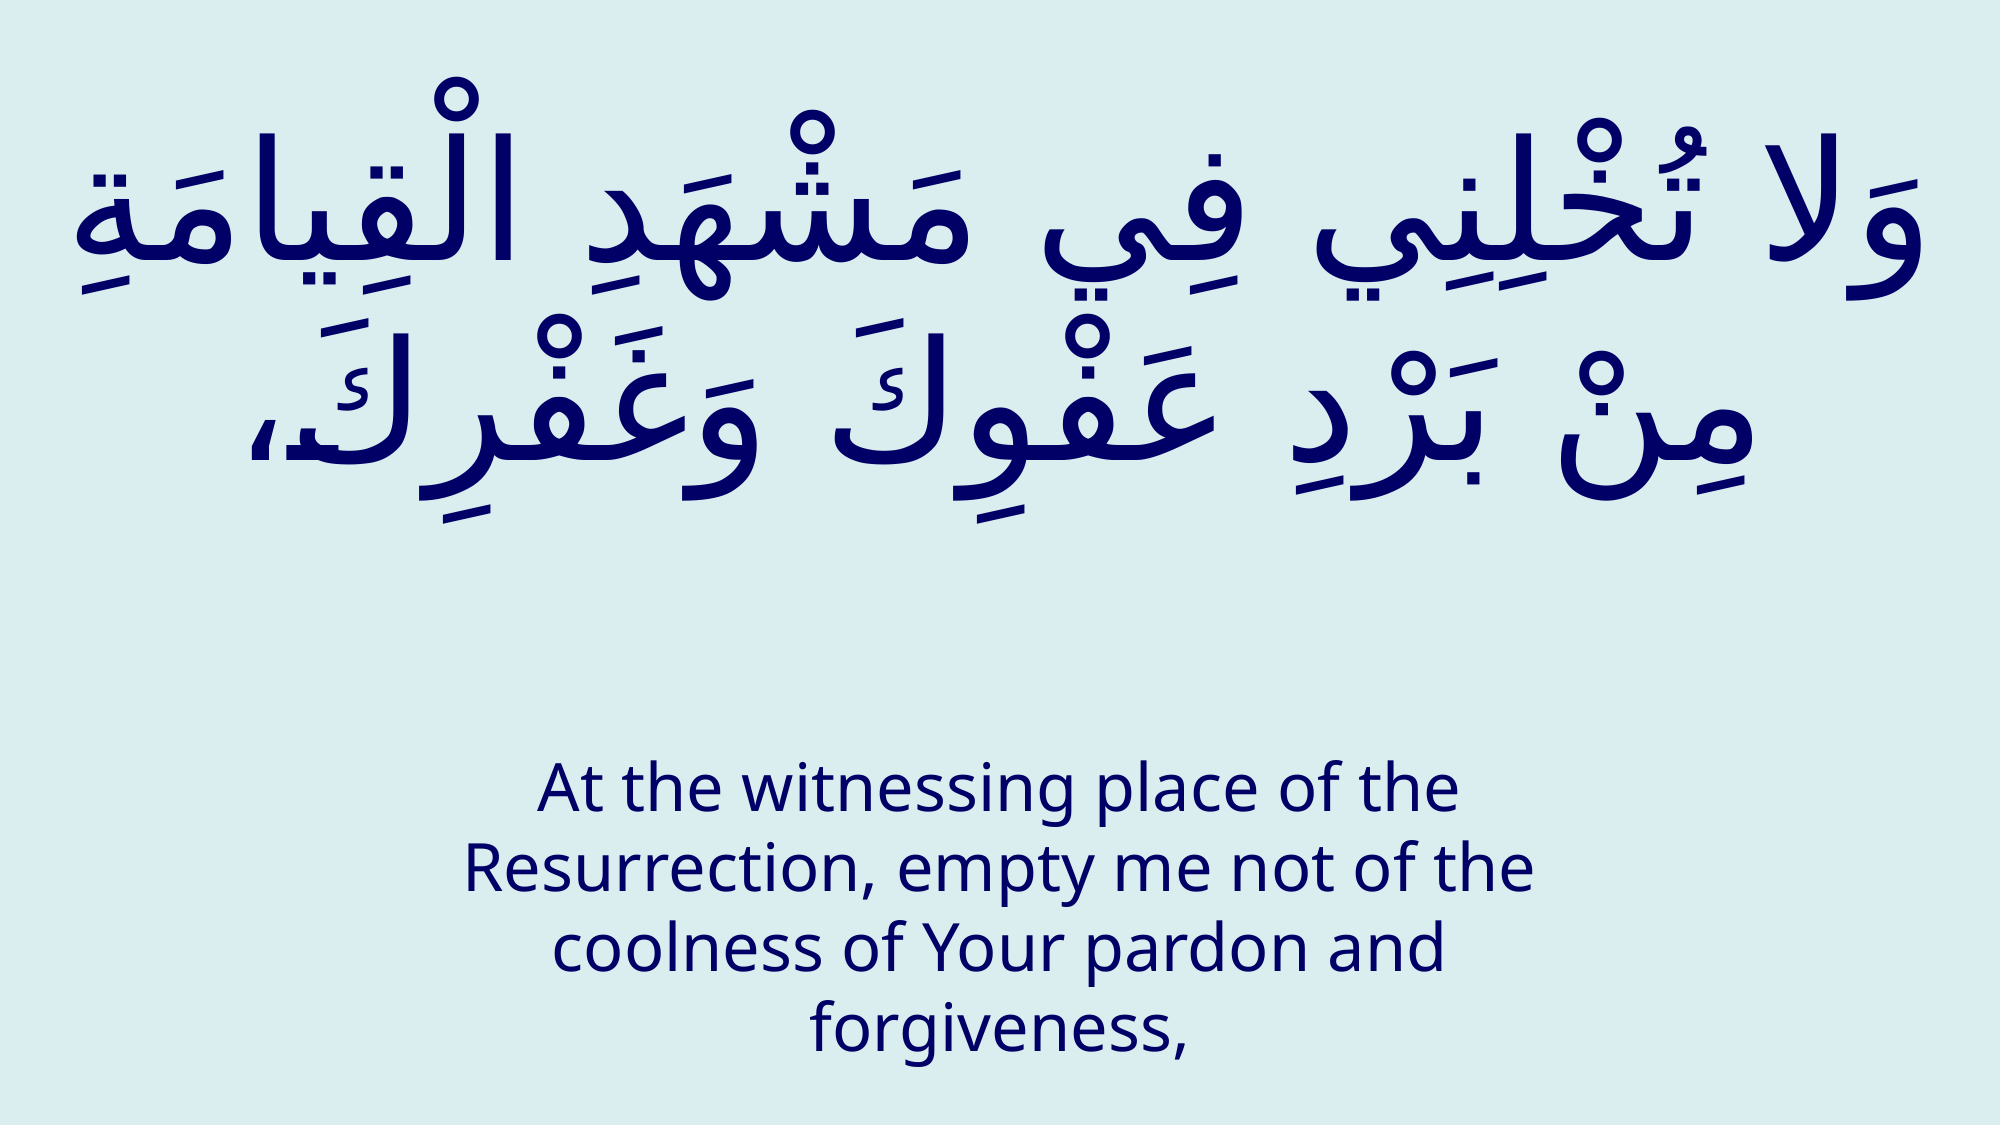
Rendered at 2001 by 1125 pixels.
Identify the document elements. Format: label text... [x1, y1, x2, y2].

list At the witnessing place of the Resurrection, empty me not of the coolness of Your pardon and forgiveness, [356, 737, 1644, 1050]
title وَلا تُخْلِنِي فِي مَشْهَدِ الْقِيامَةِ مِنْ بَرْدِ عَفْوِكَ وَغَفْرِكَ، [0, 200, 2000, 388]
